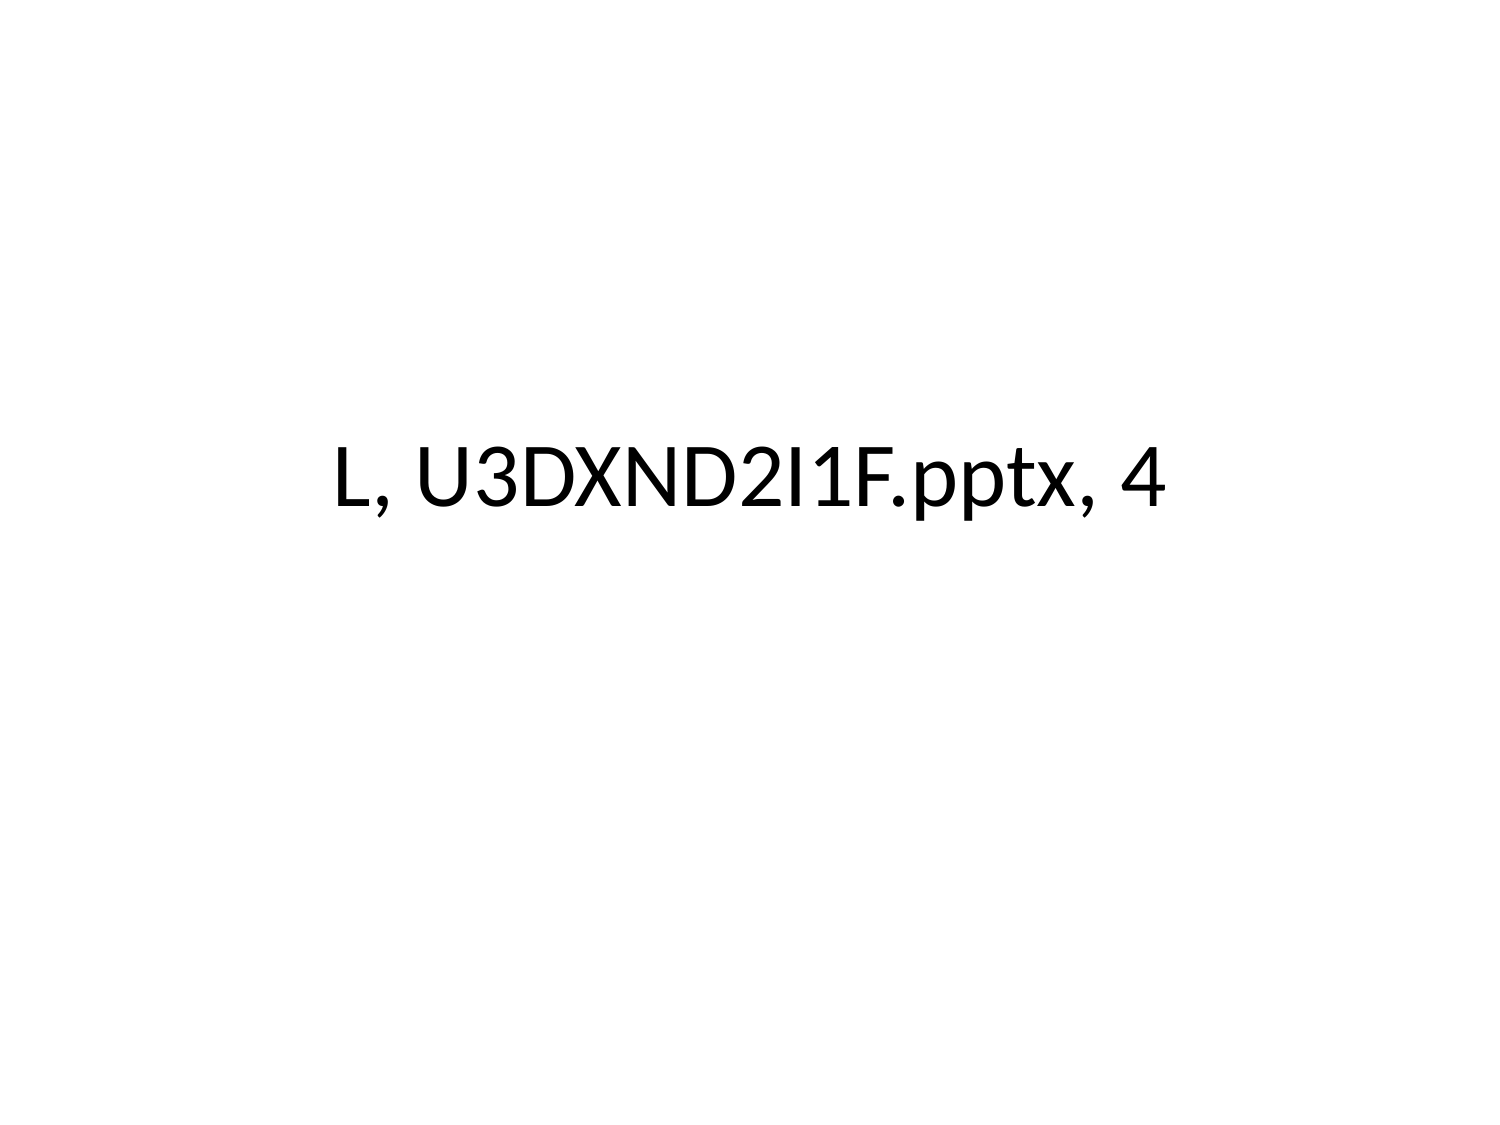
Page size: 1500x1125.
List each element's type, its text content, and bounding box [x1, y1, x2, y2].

title L, U3DXND2I1F.pptx, 4 [112, 349, 1388, 591]
